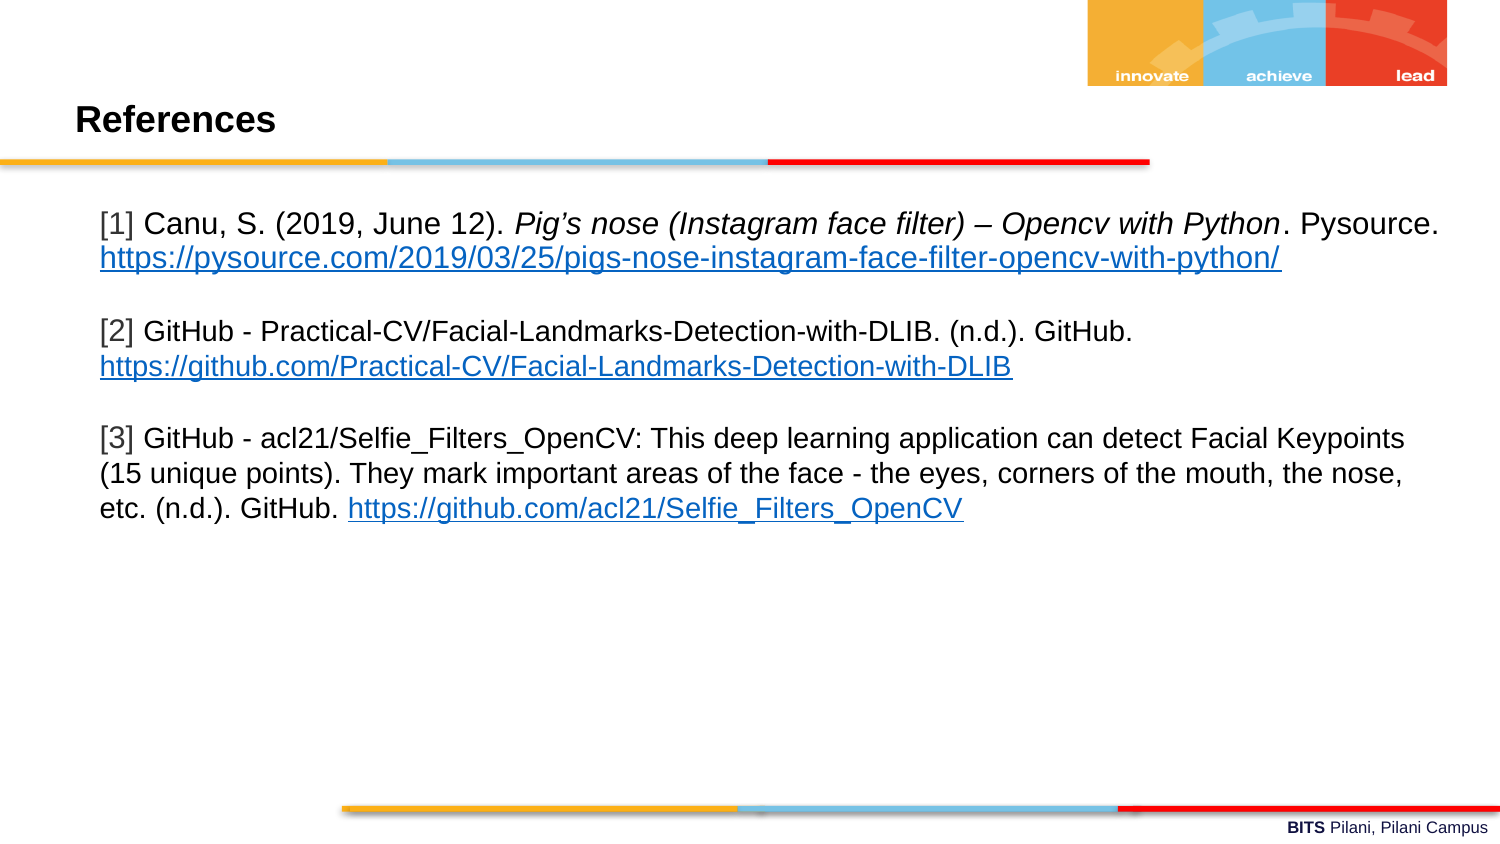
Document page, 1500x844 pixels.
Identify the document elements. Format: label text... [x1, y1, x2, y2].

picture [1087, 0, 1448, 86]
text_box [1] Canu, S. (2019, June 12). Pig’s nose (Instagram face filter) – Opencv with Python. Pysource. https://pysource.com/2019/03/25/pigs-nose-instagram-face-filter-opencv-with-python/ [2] GitHub - Practical-CV/Facial-Landmarks-Detection-with-DLIB. (n.d.). GitHub. https://github.com/Practical-CV/Facial-Landmarks-Detection-with-DLIB [3] GitHub - acl21/Selfie_Filters_OpenCV: This deep learning application can detect Facial Keypoints (15 unique points). They mark important areas of the face - the eyes, corners of the mouth, the nose, etc. (n.d.). GitHub. https://github.com/acl21/Selfie_Filters_OpenCV [84, 192, 1455, 540]
title References [75, 50, 1425, 191]
